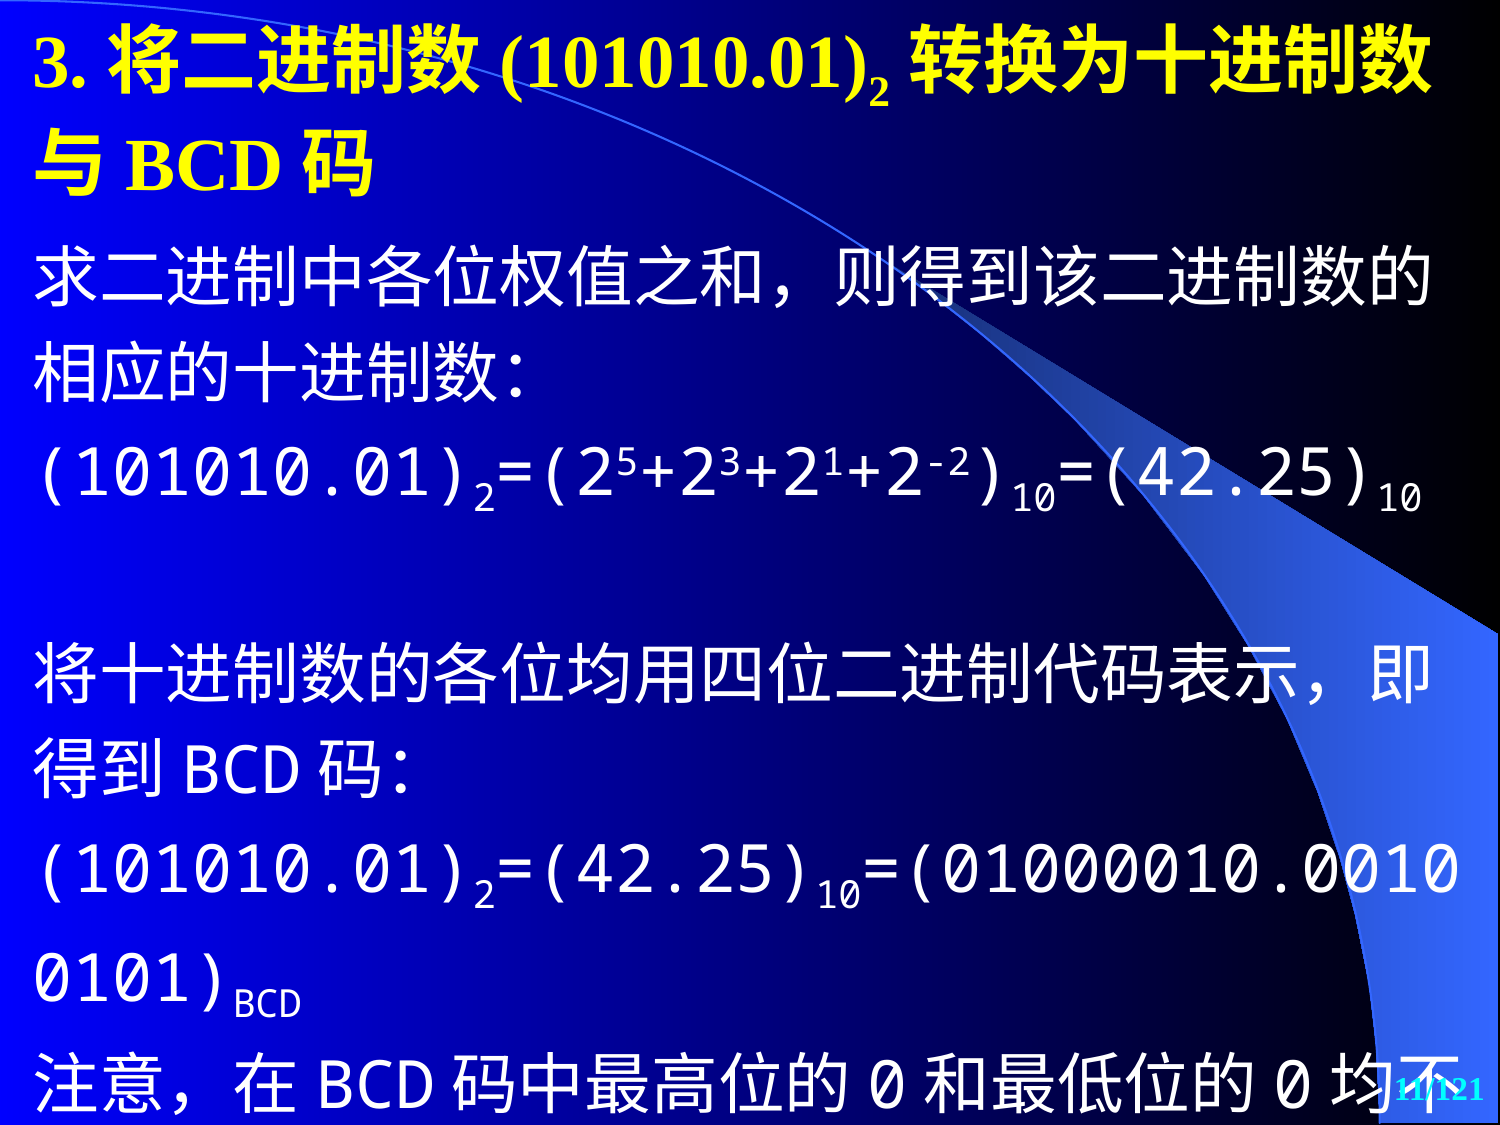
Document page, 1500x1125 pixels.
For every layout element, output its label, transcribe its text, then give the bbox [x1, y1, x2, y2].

text_box 3.将二进制数(101010.01)2转换为十进制数与BCD码 [17, 5, 1483, 211]
text_box 求二进制中各位权值之和，则得到该二进制数的相应的十进制数： (101010.01)2=(25+23+21+2-2)10=(42.25)10 将十进制数的各位均用四位二进制代码表示，即得到BCD码： (101010.01)2=(42.25)10=(01000010.00100101)BCD 注意，在BCD码中最高位的0和最低位的0均不能省掉。 [17, 211, 1483, 1125]
slide_number 11/121 [1316, 1049, 1500, 1125]
